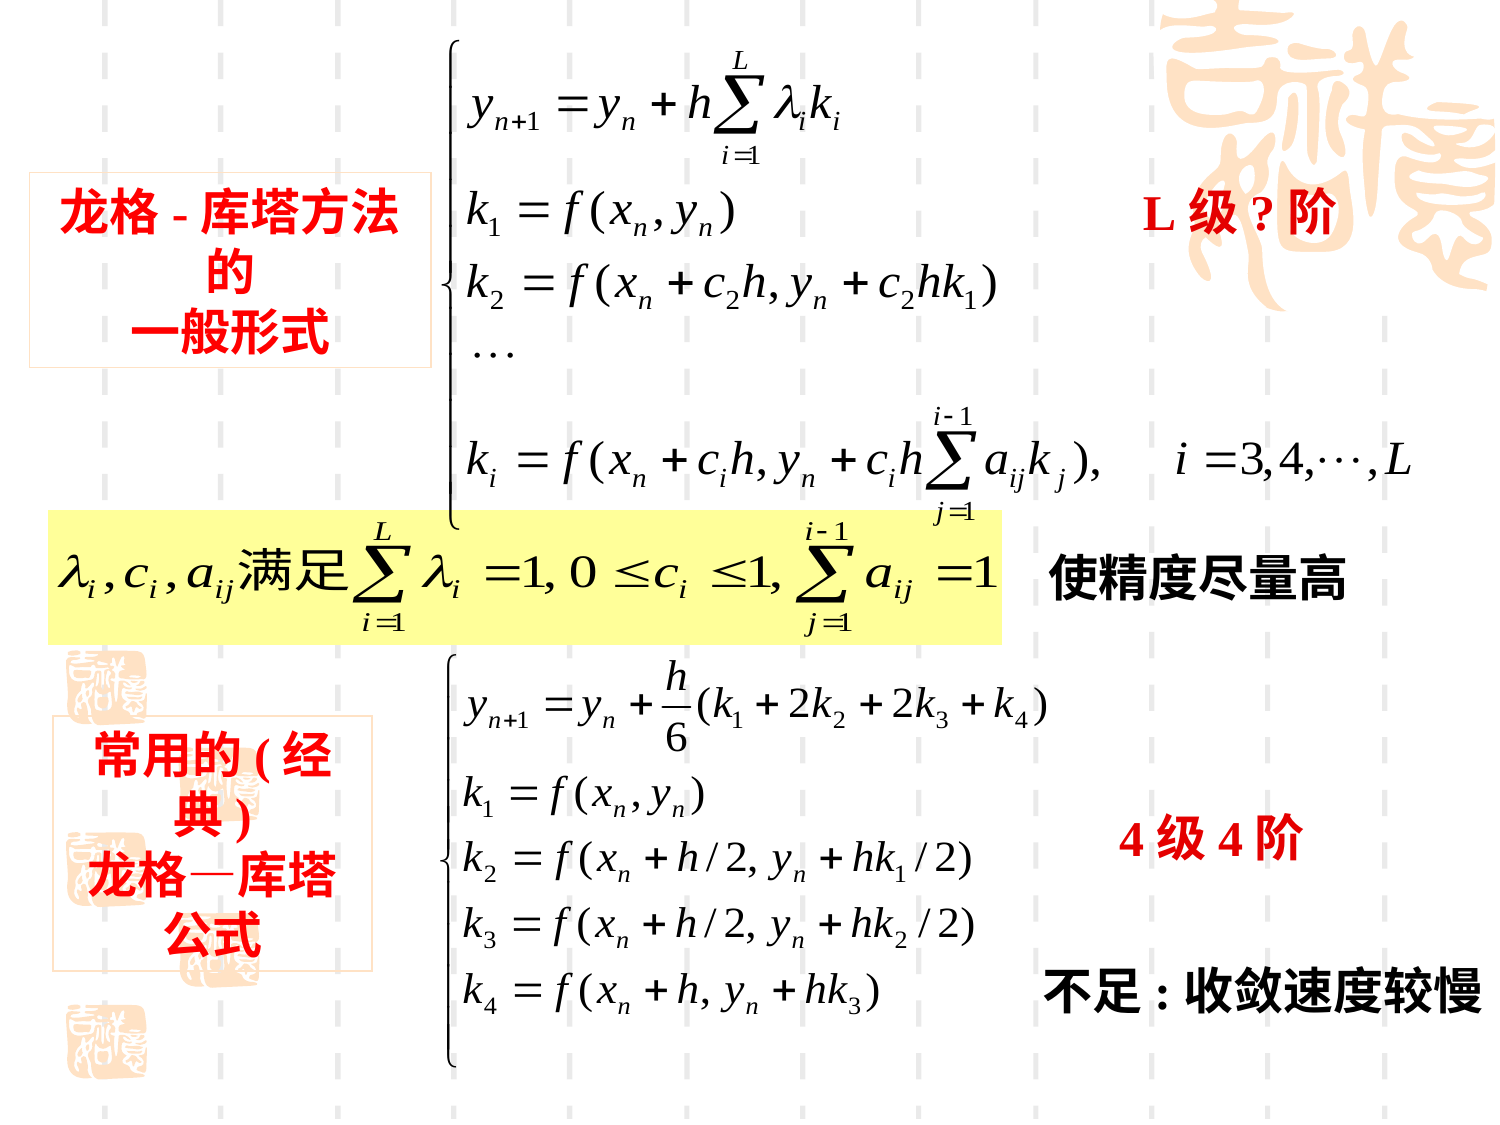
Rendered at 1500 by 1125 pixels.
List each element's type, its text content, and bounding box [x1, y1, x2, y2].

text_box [430, 645, 1058, 1078]
text_box 常用的(经典) 龙格—库塔公式 [53, 716, 373, 971]
text_box 4级4阶 [1104, 798, 1388, 874]
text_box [430, 30, 1424, 540]
text_box 龙格-库塔方法的 一般形式 [29, 172, 430, 368]
text_box 使精度尽量高 [1033, 540, 1400, 614]
text_box 不足:收敛速度较慢 [1058, 952, 1500, 1027]
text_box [48, 509, 1003, 646]
